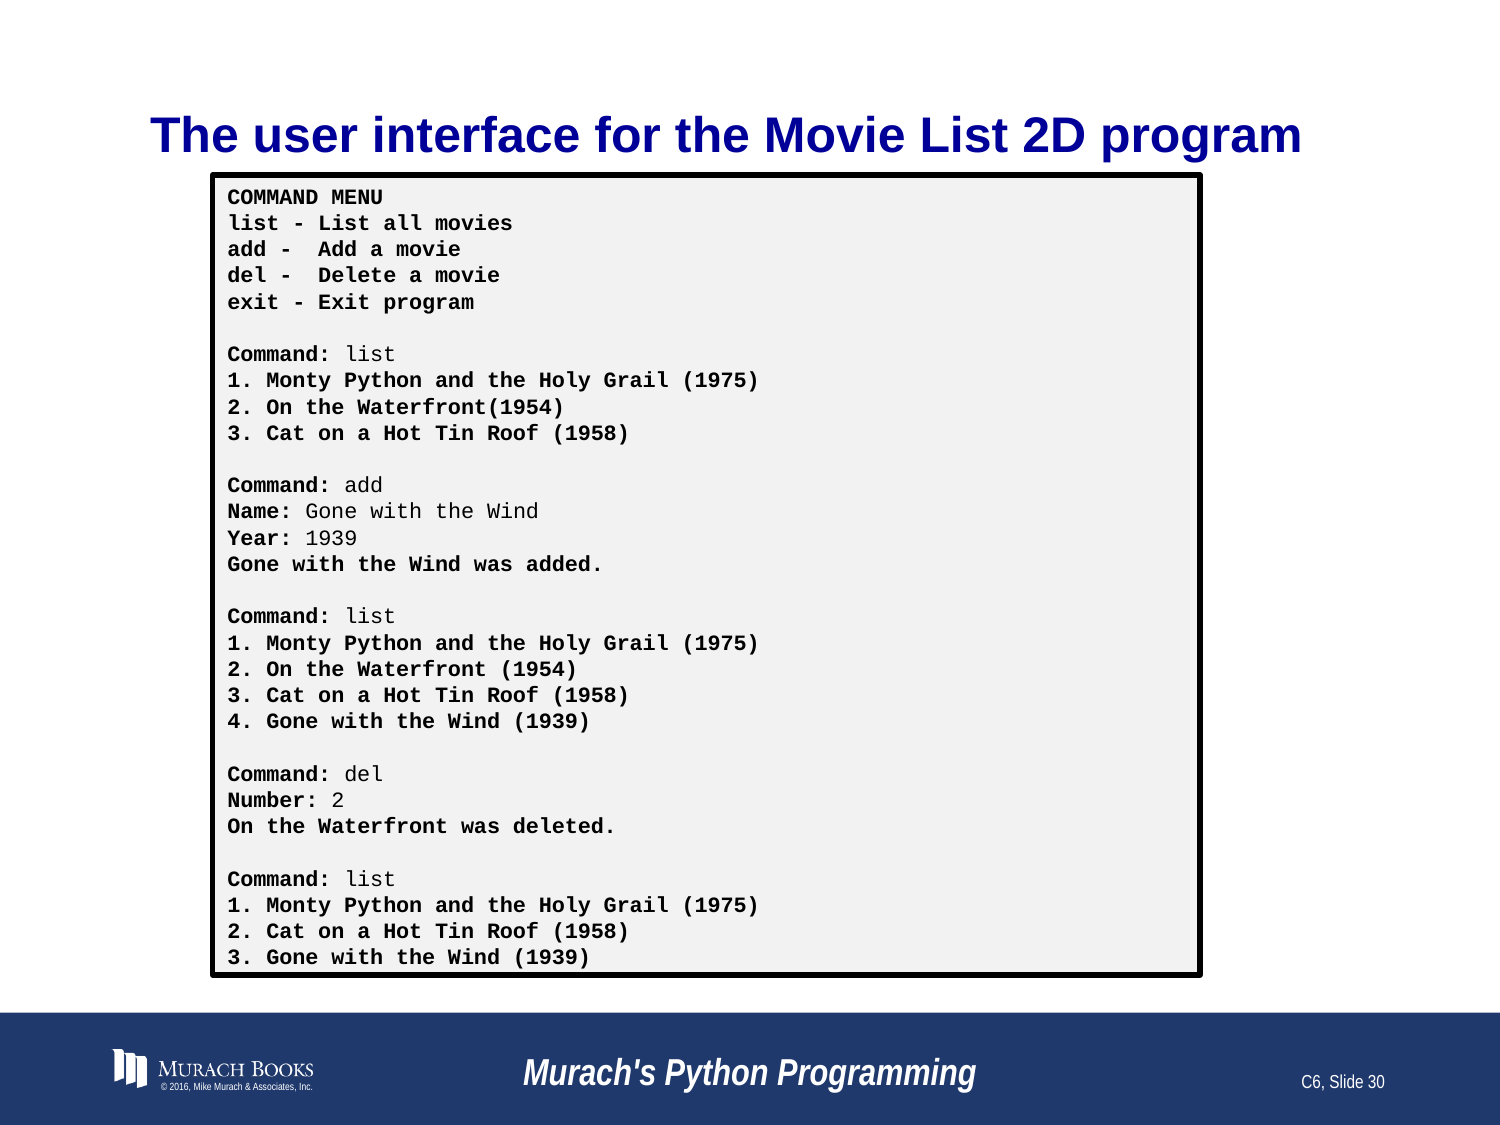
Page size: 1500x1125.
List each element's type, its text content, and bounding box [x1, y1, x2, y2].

list COMMAND MENU list - List all movies add - Add a movie del - Delete a movie exit - Exit program Command: list 1. Monty Python and the Holy Grail (1975) 2. On the Waterfront(1954) 3. Cat on a Hot Tin Roof (1958) Command: add Name: Gone with the Wind Year: 1939 Gone with the Wind was added. Command: list 1. Monty Python and the Holy Grail (1975) 2. On the Waterfront (1954) 3. Cat on a Hot Tin Roof (1958) 4. Gone with the Wind (1939) Command: del Number: 2 On the Waterfront was deleted. Command: list 1. Monty Python and the Holy Grail (1975) 2. Cat on a Hot Tin Roof (1958) 3. Gone with the Wind (1939) [210, 172, 1203, 978]
footer © 2016, Mike Murach & Associates, Inc. [12, 1025, 463, 1100]
title The user interface for the Movie List 2D program [150, 102, 1350, 164]
slide_number C6, Slide 30 [1087, 1025, 1400, 1100]
slide_number Murach's Python Programming [463, 1025, 1050, 1100]
